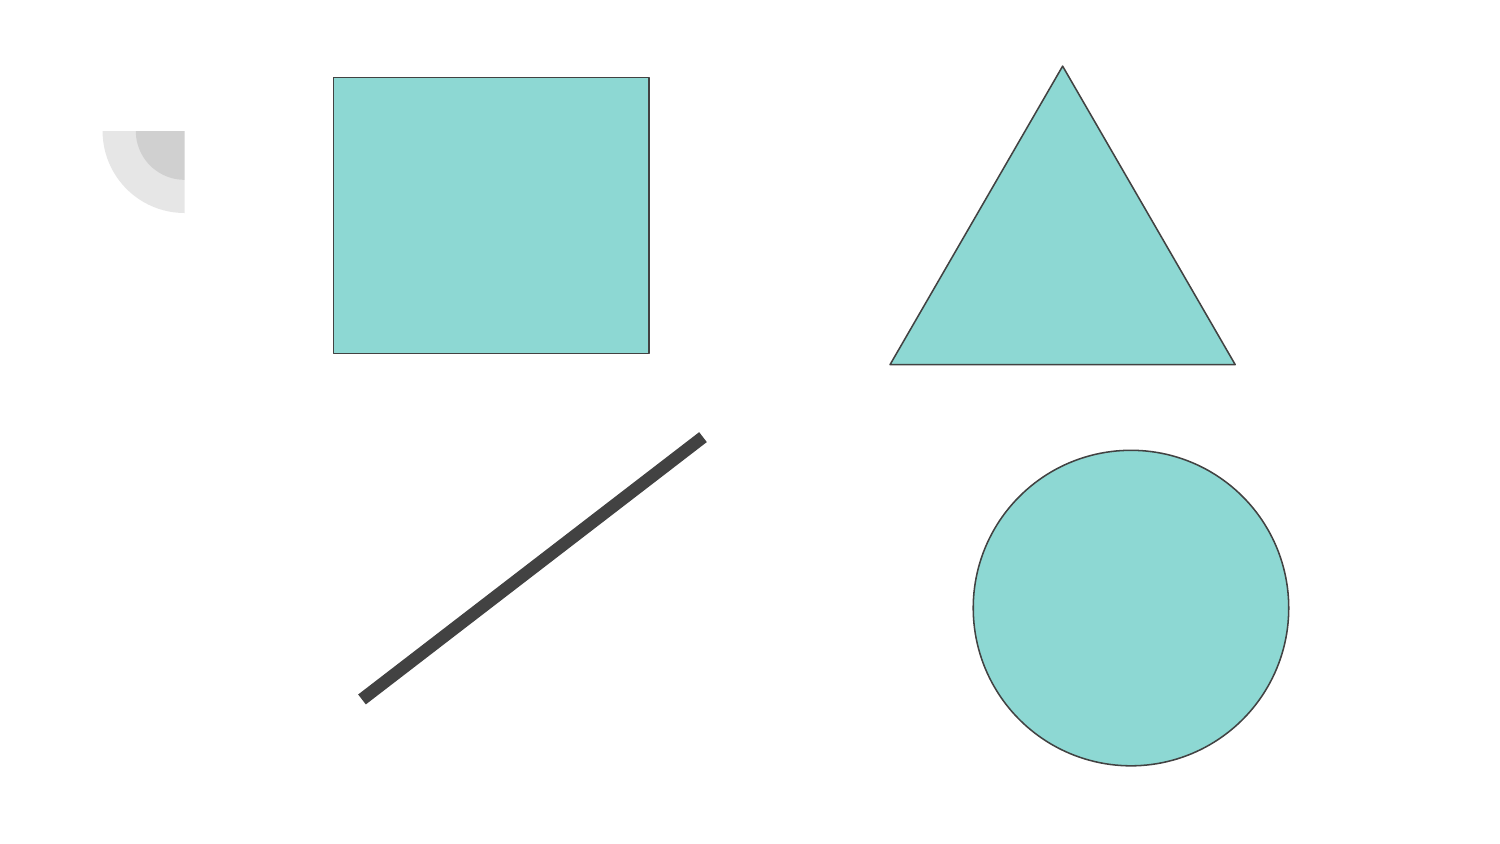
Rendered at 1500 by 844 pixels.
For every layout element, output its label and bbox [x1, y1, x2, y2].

text_box [890, 66, 1236, 365]
text_box [361, 436, 704, 700]
text_box [973, 450, 1289, 766]
text_box [333, 77, 650, 354]
